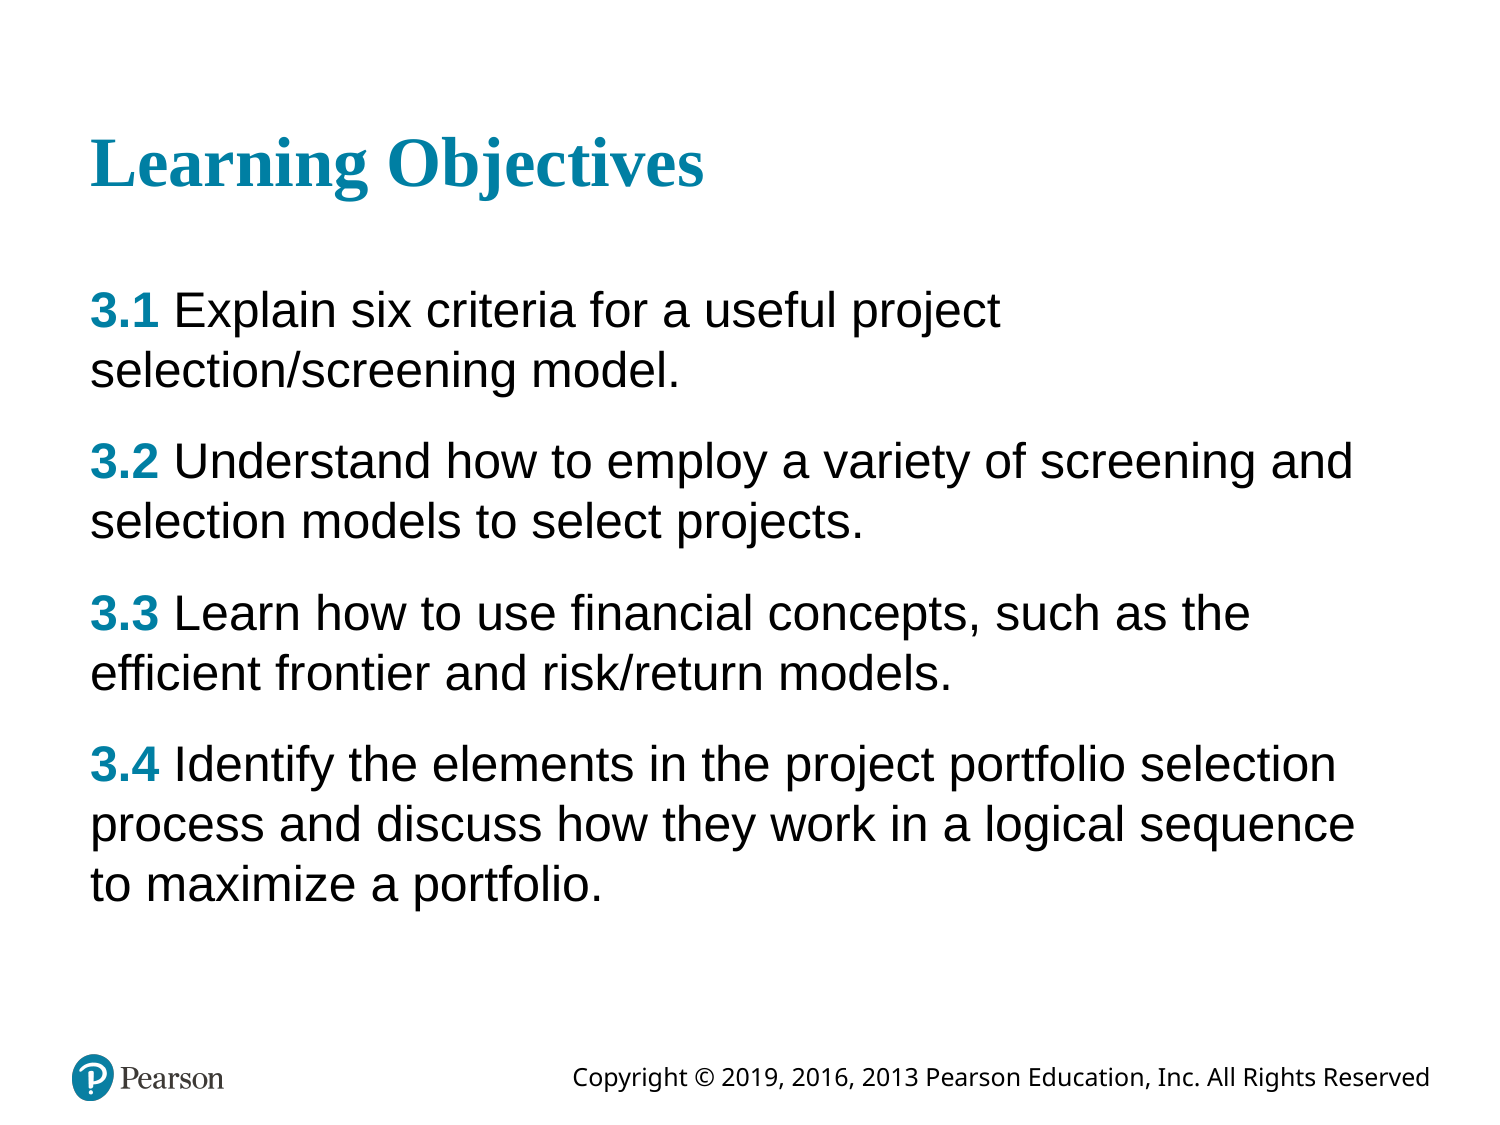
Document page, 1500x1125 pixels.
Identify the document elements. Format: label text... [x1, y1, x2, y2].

picture [72, 1054, 88, 1070]
title Learning Objectives [75, 35, 1425, 216]
picture [98, 1054, 224, 1101]
list 3.1 Explain six criteria for a useful project selection/screening model. 3.2 Understand how to employ a variety of screening and selection models to select projects. 3.3 Learn how to use financial concepts, such as the efficient frontier and risk/return models. 3.4 Identify the elements in the project portfolio selection process and discuss how they work in a logical sequence to maximize a portfolio. [75, 262, 1425, 1005]
picture [80, 1063, 106, 1088]
picture [72, 1087, 83, 1101]
